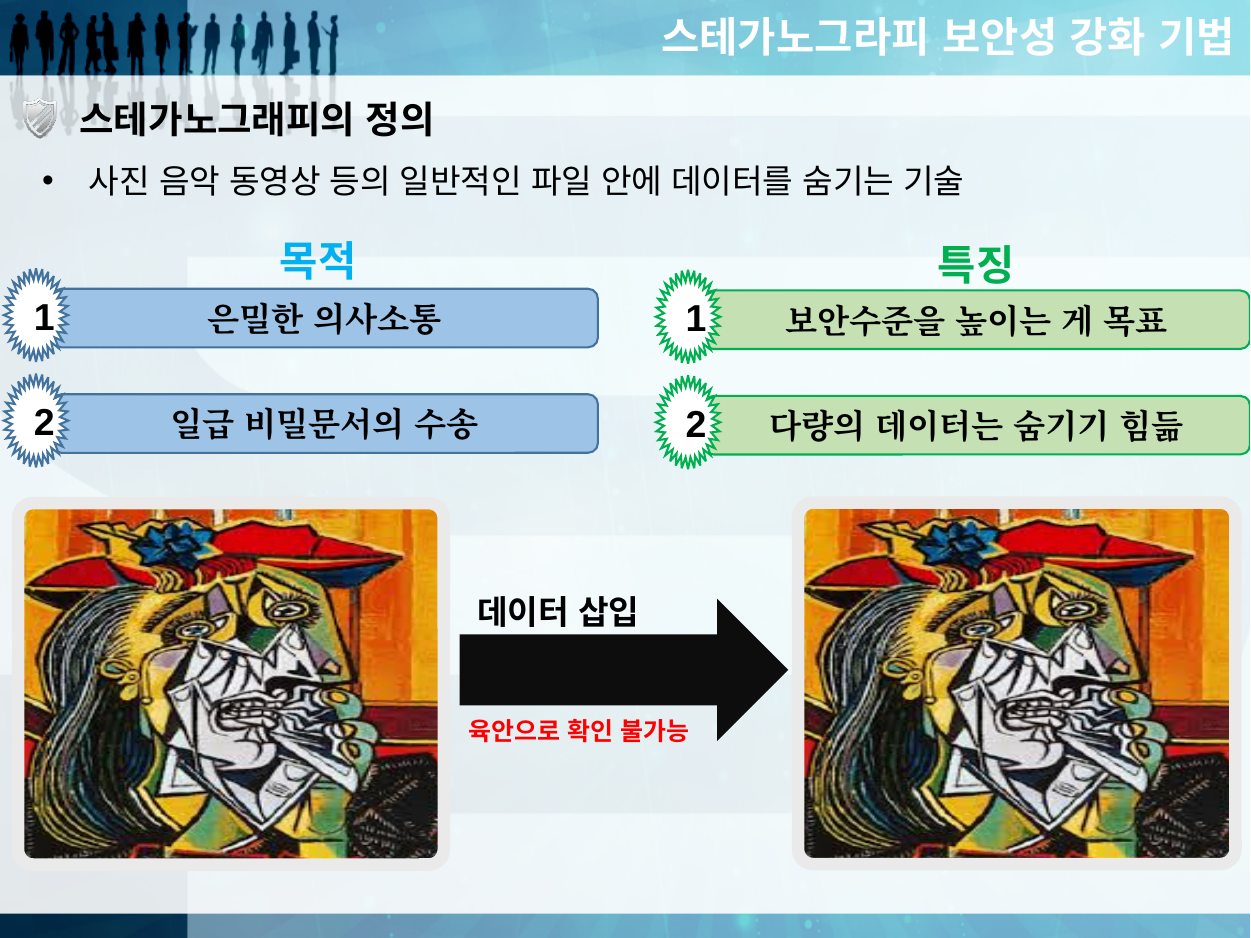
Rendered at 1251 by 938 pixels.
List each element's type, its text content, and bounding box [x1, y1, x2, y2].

text_box 특징 [889, 221, 1030, 269]
text_box 스테가노그라피 보안성 강화 기법 [530, 3, 1250, 69]
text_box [3, 268, 598, 362]
text_box [458, 596, 790, 697]
text_box [716, 733, 727, 744]
text_box 스테가노그래피의 정의 [64, 88, 451, 148]
text_box 데이터 삽입 [462, 583, 655, 639]
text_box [3, 373, 598, 468]
picture [0, 0, 1250, 938]
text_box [655, 269, 1250, 364]
text_box 육안으로 확인 불가능 [444, 697, 797, 733]
text_box 목적 [230, 217, 372, 268]
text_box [655, 375, 1250, 470]
text_box 사진 음악 동영상 등의 일반적인 파일 안에 데이터를 숨기는 기술 [27, 153, 1250, 208]
